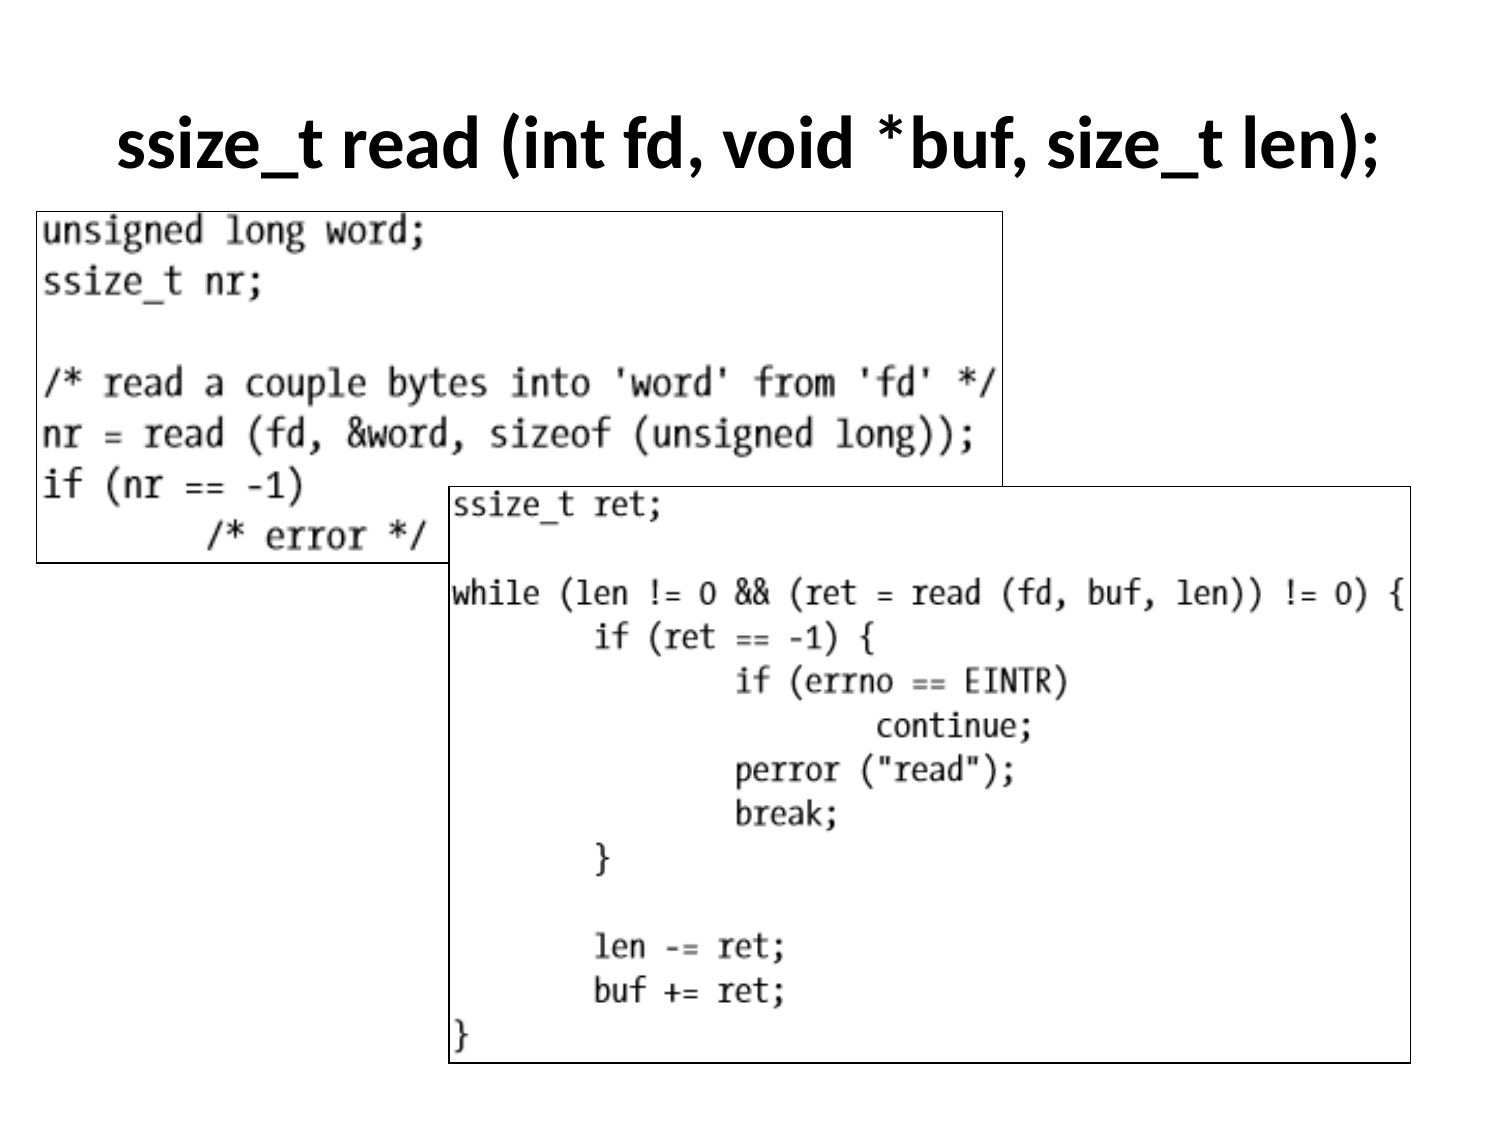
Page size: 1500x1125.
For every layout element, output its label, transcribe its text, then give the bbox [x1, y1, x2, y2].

picture [37, 212, 1410, 1063]
title ssize_t read (int fd, void *buf, size_t len); [75, 45, 1425, 233]
